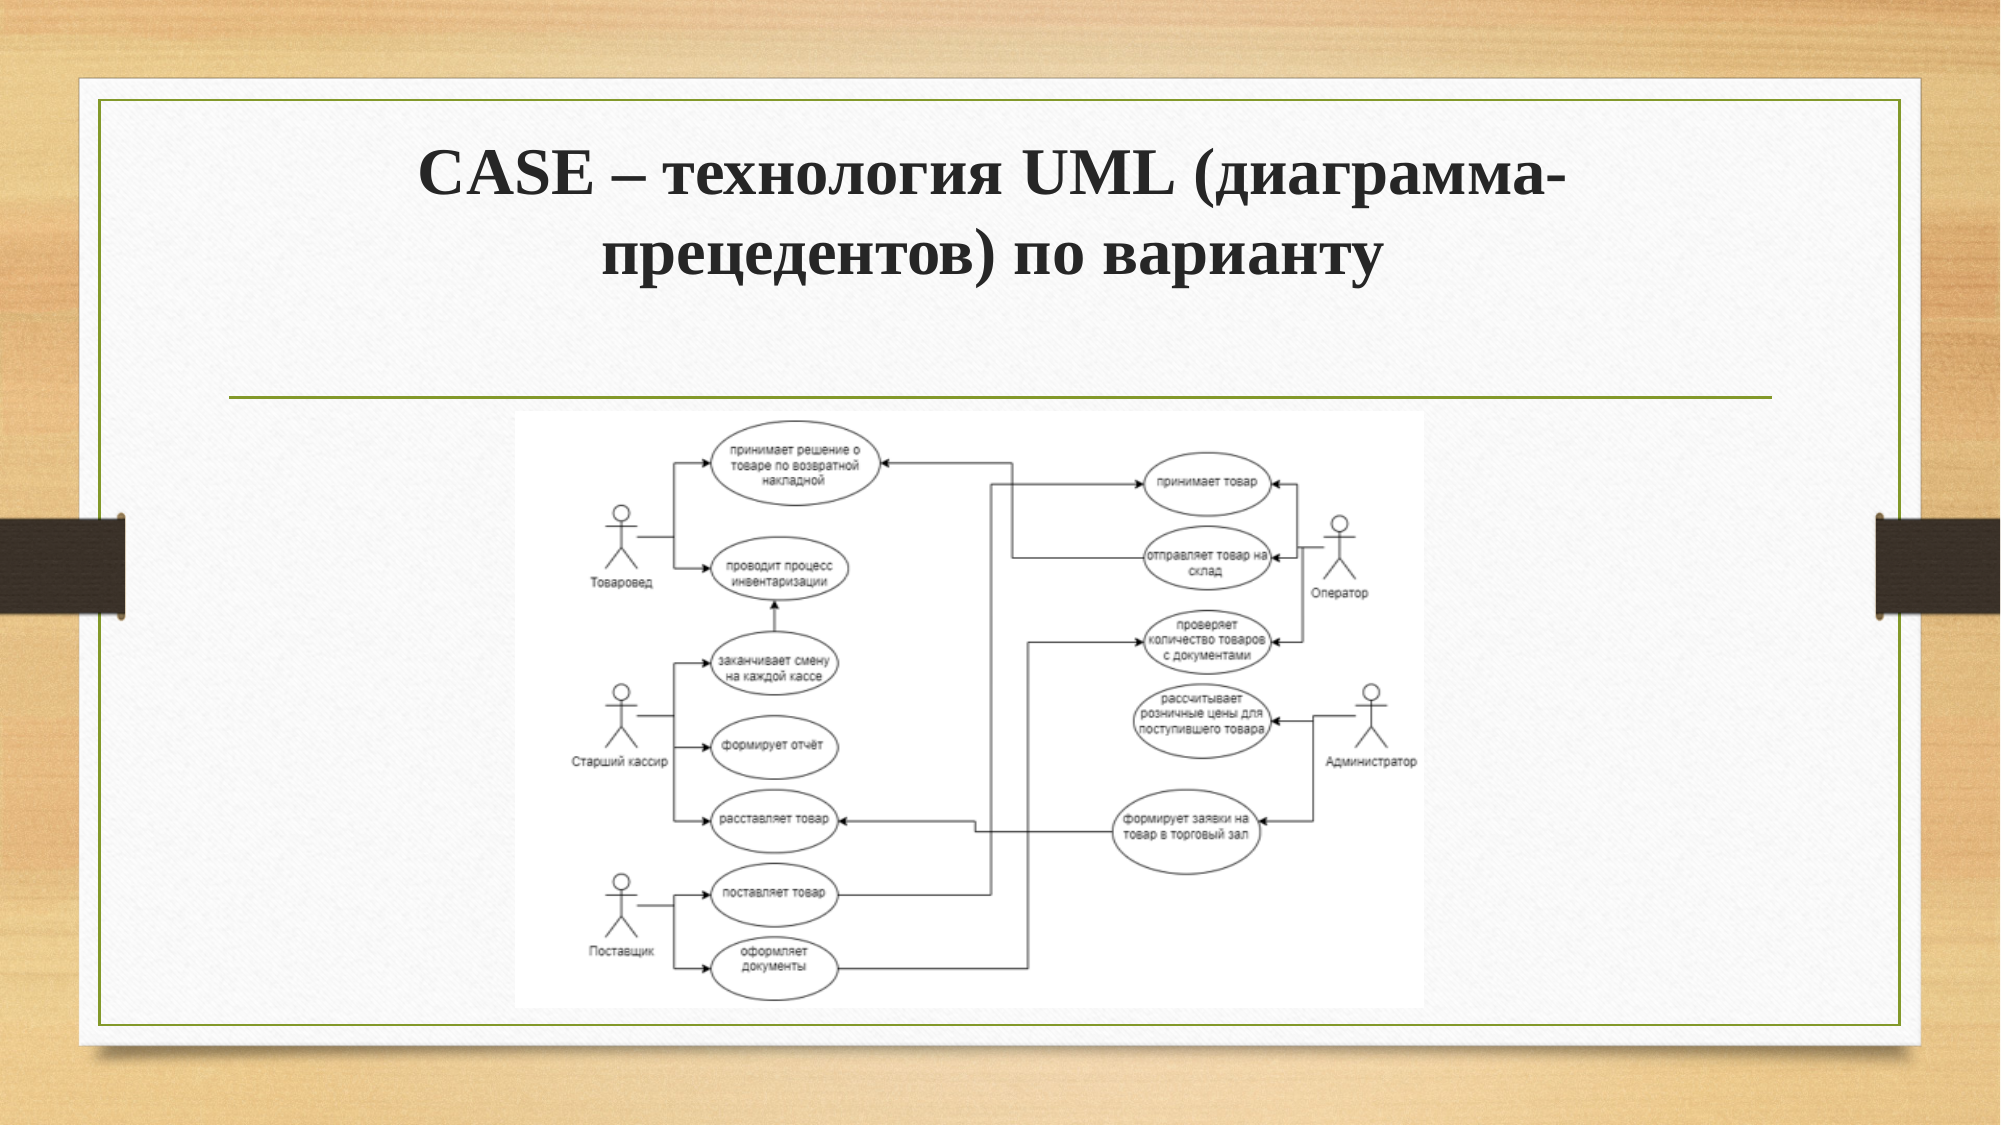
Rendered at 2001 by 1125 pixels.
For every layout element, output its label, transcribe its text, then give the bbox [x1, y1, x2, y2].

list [515, 411, 1424, 1008]
picture [0, 0, 2001, 1125]
title CASE – технология UML (диаграмма-прецедентов) по варианту [205, 101, 1781, 315]
